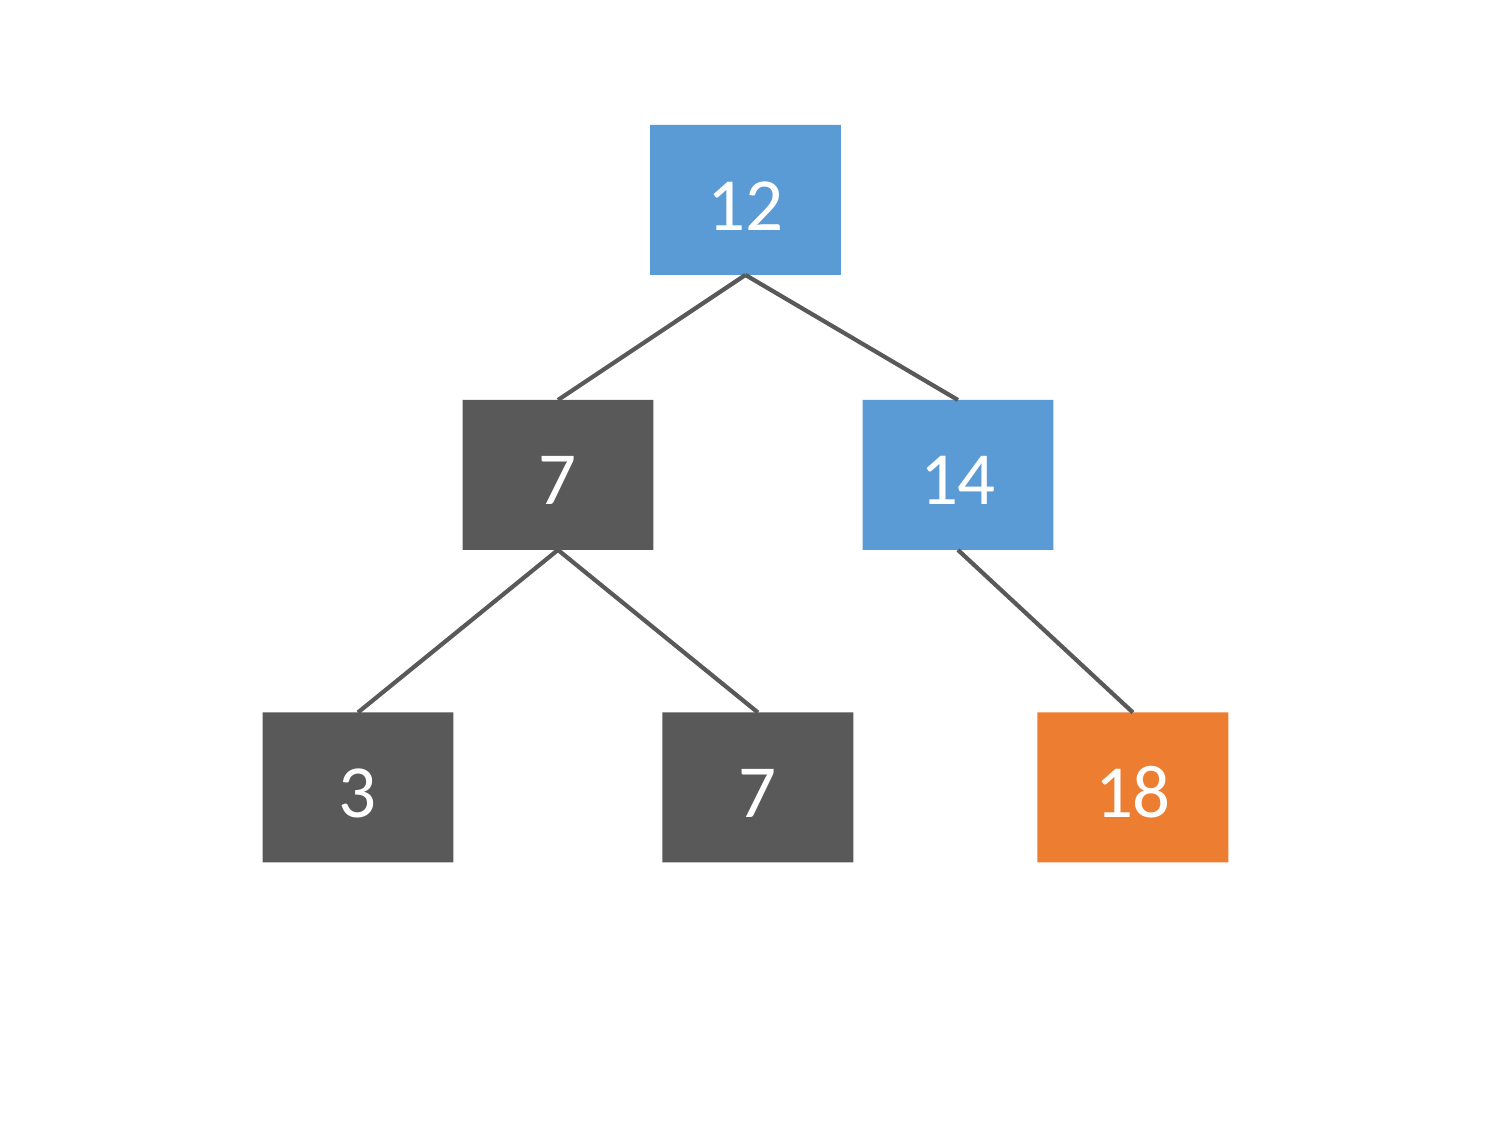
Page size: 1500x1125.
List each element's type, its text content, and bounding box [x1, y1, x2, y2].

text_box 12 [649, 124, 842, 274]
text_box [557, 274, 745, 401]
text_box 14 [861, 399, 1054, 551]
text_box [745, 274, 958, 401]
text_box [557, 549, 758, 713]
text_box 3 [261, 711, 454, 863]
text_box 18 [1036, 711, 1229, 863]
text_box 7 [461, 399, 654, 549]
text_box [357, 549, 557, 713]
text_box 7 [661, 711, 854, 863]
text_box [957, 549, 1133, 713]
